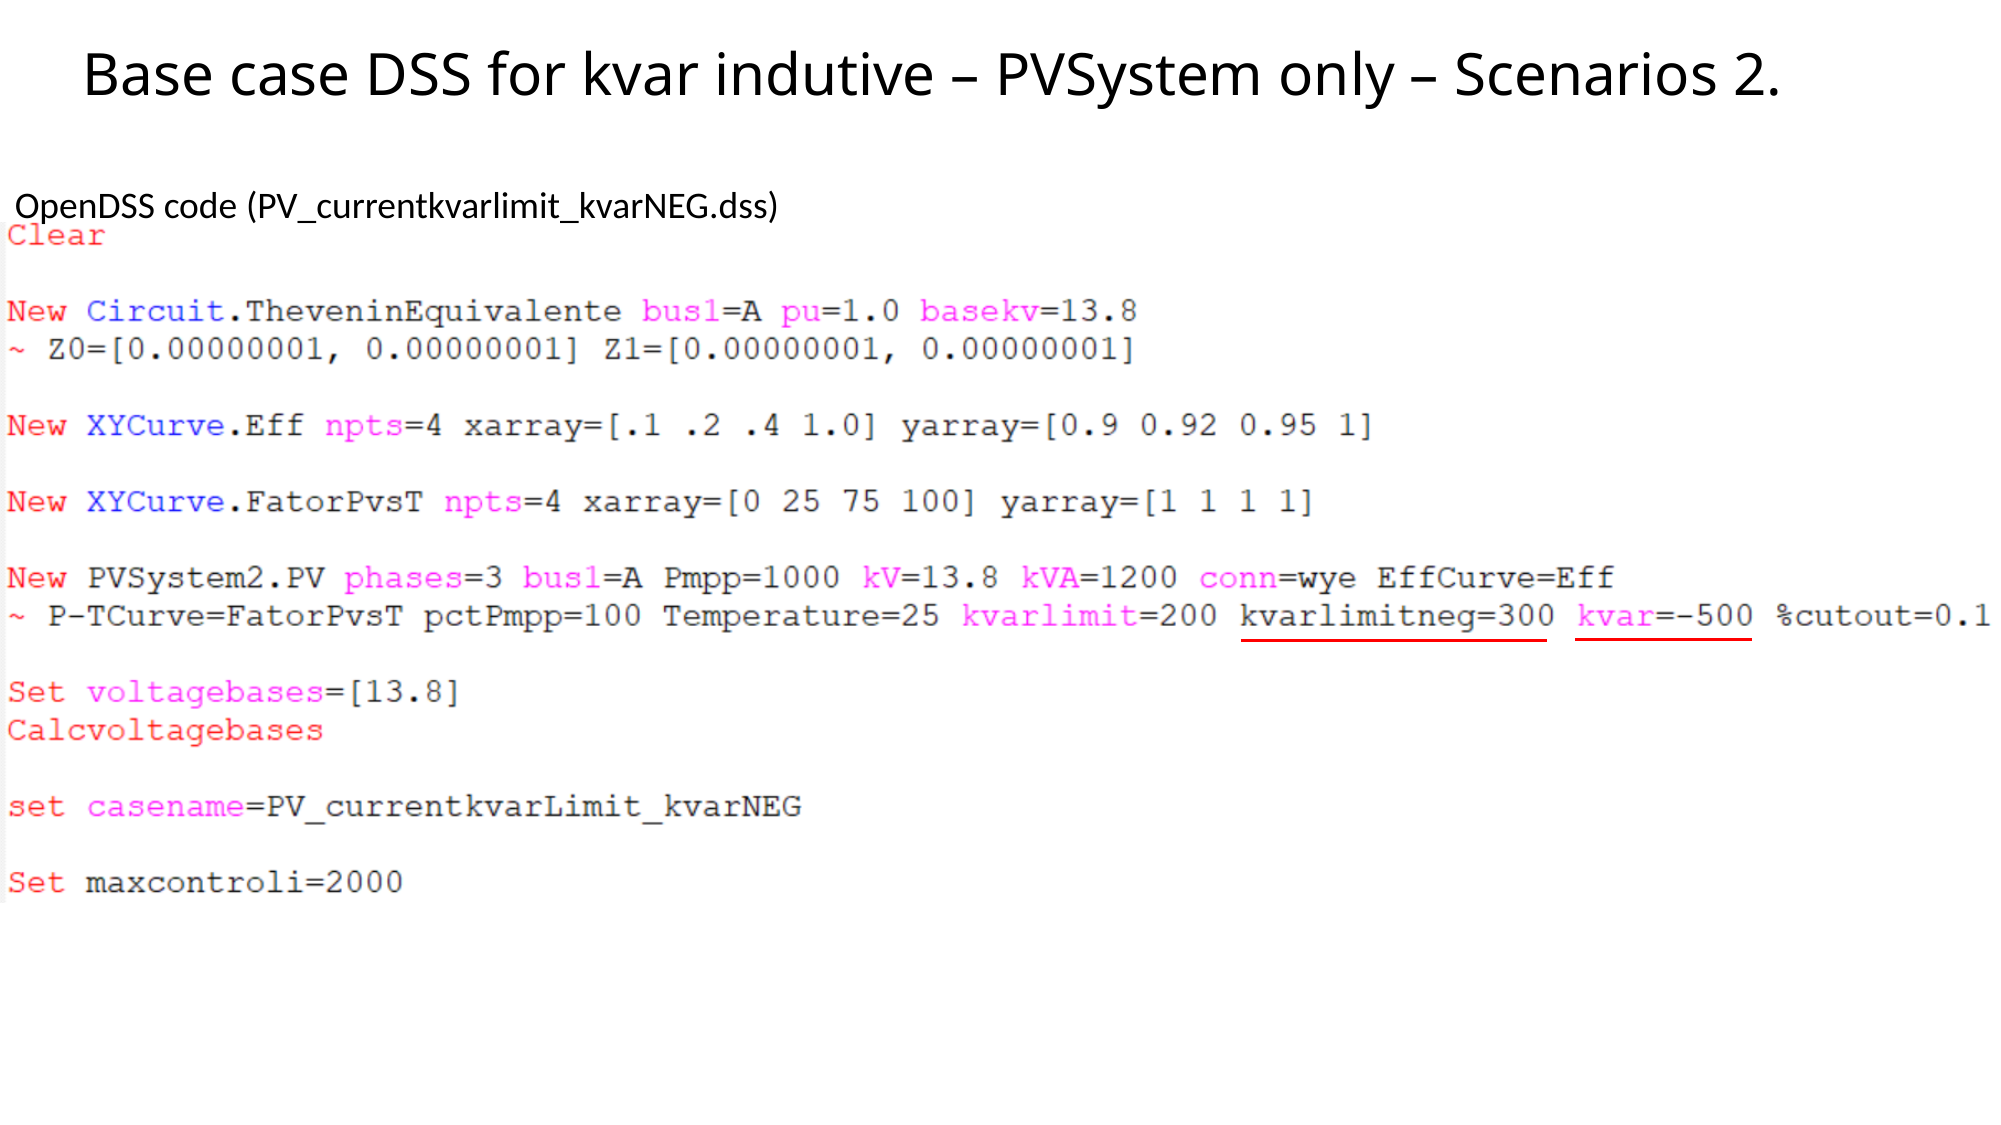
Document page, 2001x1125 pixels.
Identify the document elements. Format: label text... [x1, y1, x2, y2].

text_box OpenDSS code (PV_currentkvarlimit_kvarNEG.dss) [0, 174, 911, 222]
picture [0, 222, 2000, 903]
title Base case DSS for kvar indutive – PVSystem only – Scenarios 2. [67, 0, 1966, 157]
